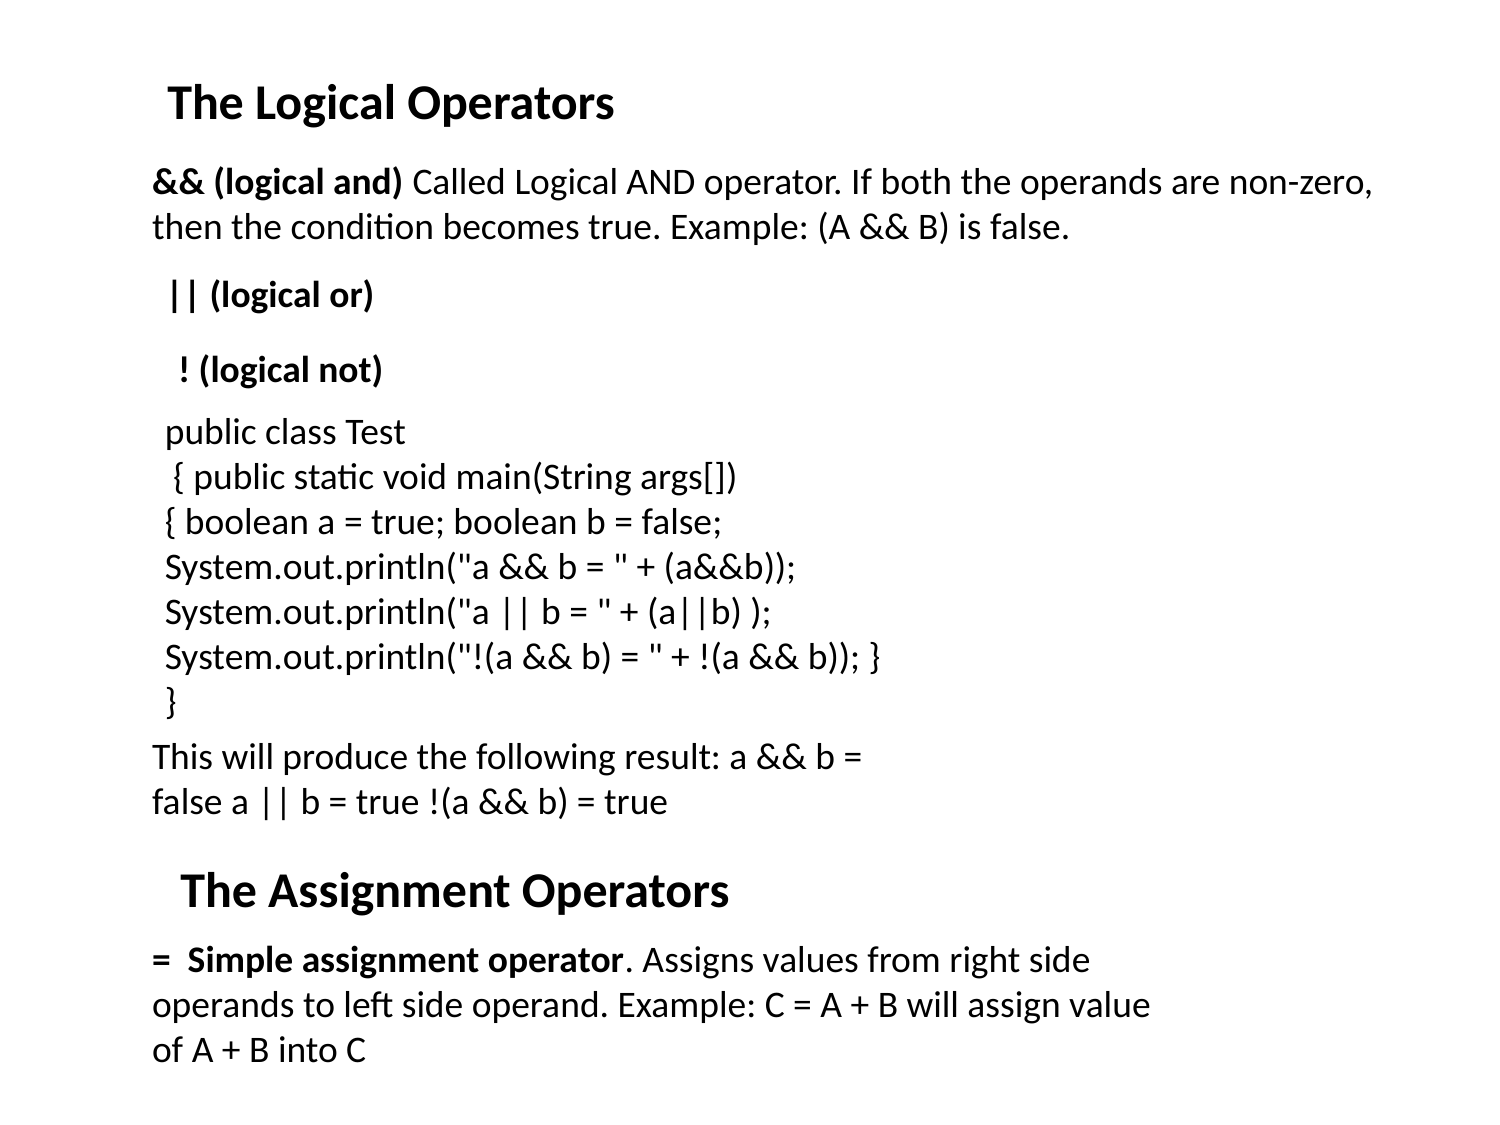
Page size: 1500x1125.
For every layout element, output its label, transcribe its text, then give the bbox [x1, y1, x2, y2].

text_box && (logical and) Called Logical AND operator. If both the operands are non-zero, then the condition becomes true. Example: (A && B) is false. [137, 149, 1425, 255]
text_box ! (logical not) [163, 337, 399, 398]
text_box The Logical Operators [152, 62, 631, 138]
text_box || (logical or) [150, 262, 390, 323]
text_box public class Test { public static void main(String args[]) { boolean a = true; boolean b = false; System.out.println("a && b = " + (a&&b)); System.out.println("a || b = " + (a||b) ); System.out.println("!(a && b) = " + !(a && b)); } } [149, 399, 900, 730]
text_box = Simple assignment operator. Assigns values from right side operands to left side operand. Example: C = A + B will assign value of A + B into C [137, 928, 1188, 1078]
text_box The Assignment Operators [165, 849, 745, 925]
text_box This will produce the following result: a && b = false a || b = true !(a && b) = true [137, 724, 888, 830]
